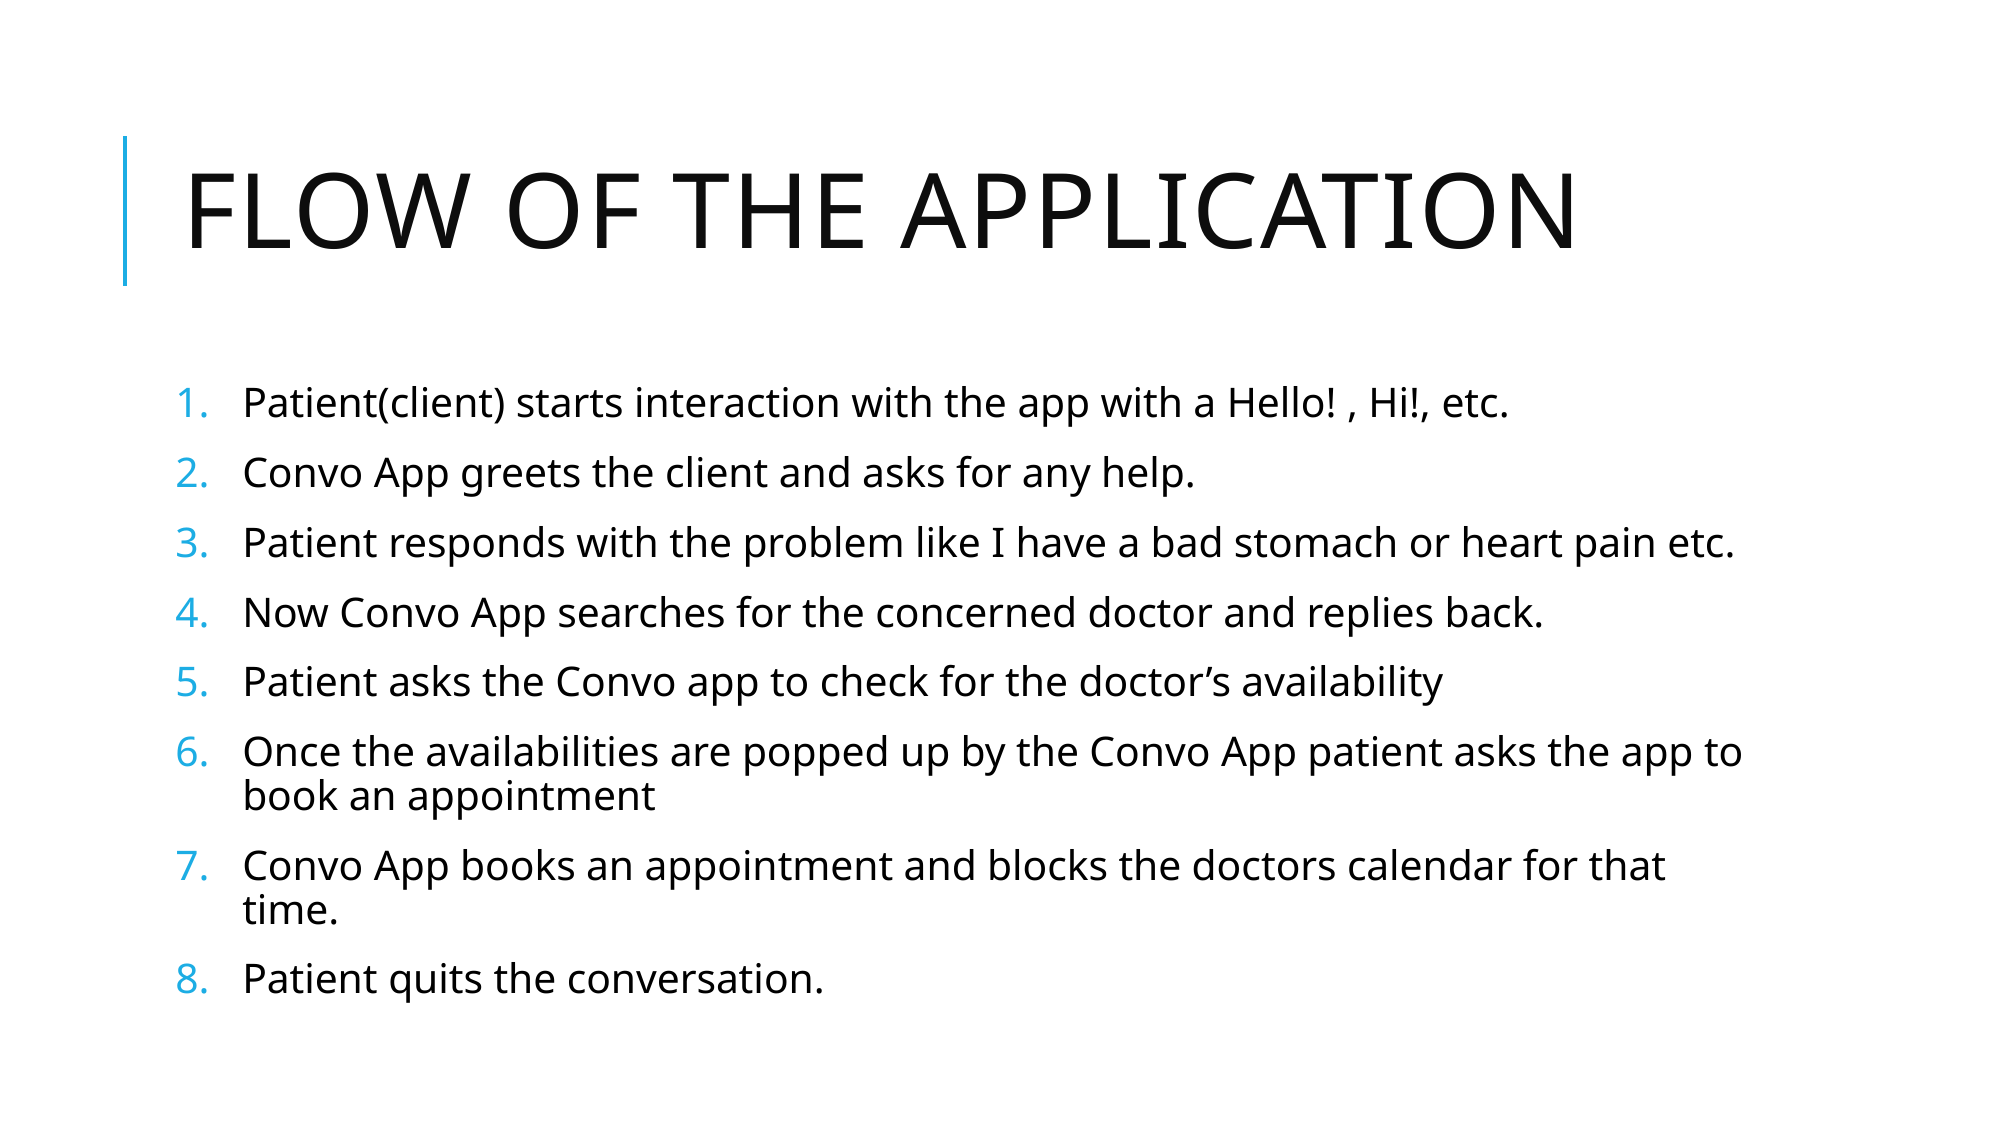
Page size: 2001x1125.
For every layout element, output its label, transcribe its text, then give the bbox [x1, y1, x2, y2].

list Patient(client) starts interaction with the app with a Hello! , Hi!, etc. Convo App greets the client and asks for any help. Patient responds with the problem like I have a bad stomach or heart pain etc. Now Convo App searches for the concerned doctor and replies back. Patient asks the Convo app to check for the doctor’s availability Once the availabilities are popped up by the Convo App patient asks the app to book an appointment Convo App books an appointment and blocks the doctors calendar for that time. Patient quits the conversation. [168, 375, 1763, 1035]
title Flow of the application [168, 96, 1763, 342]
